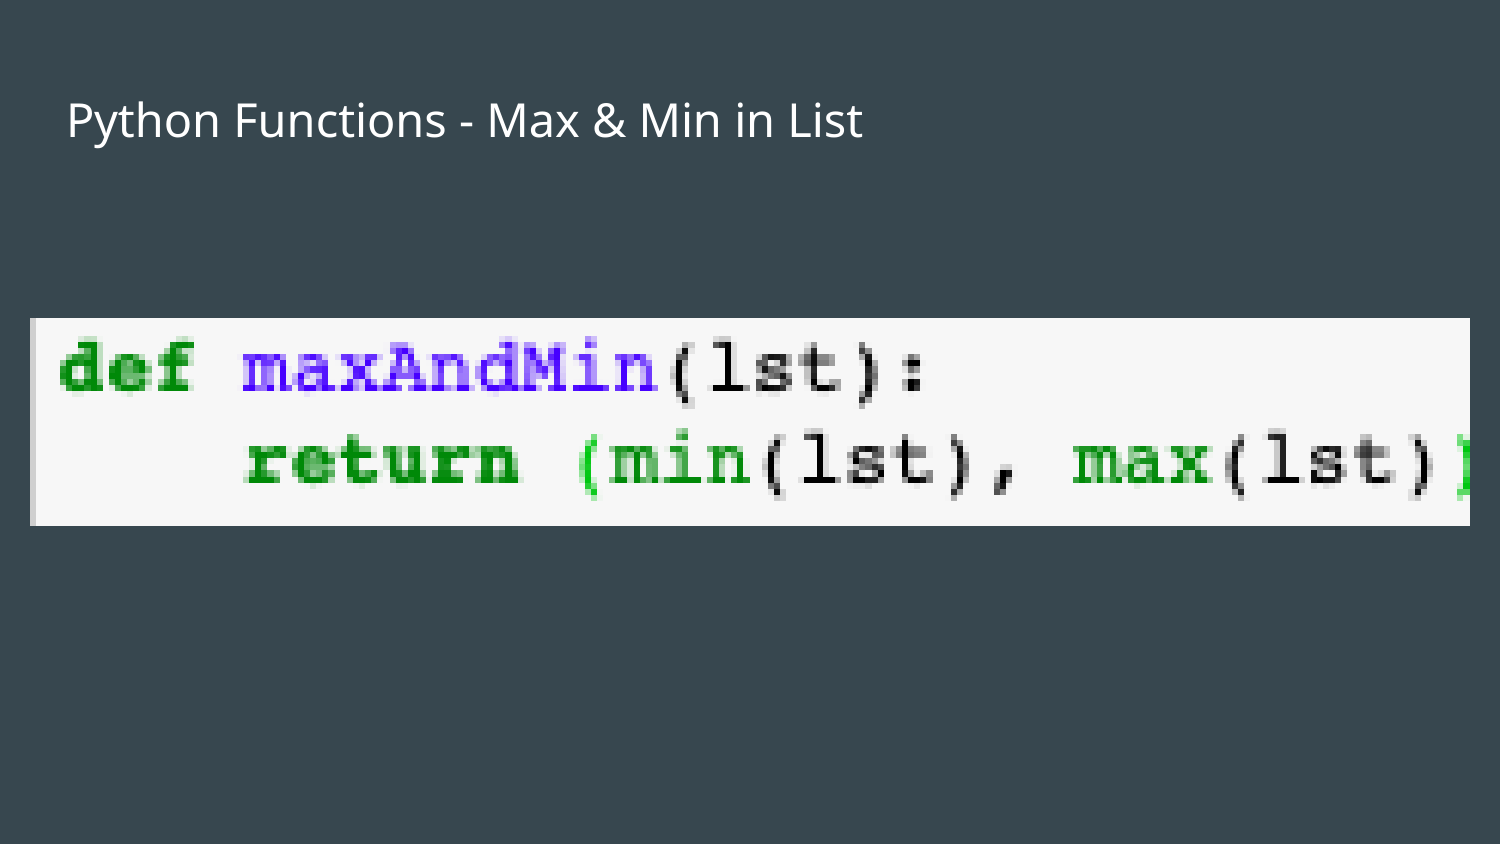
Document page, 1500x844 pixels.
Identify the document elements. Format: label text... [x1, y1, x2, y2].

picture [29, 317, 1470, 526]
title Python Functions - Max & Min in List [51, 72, 1449, 167]
